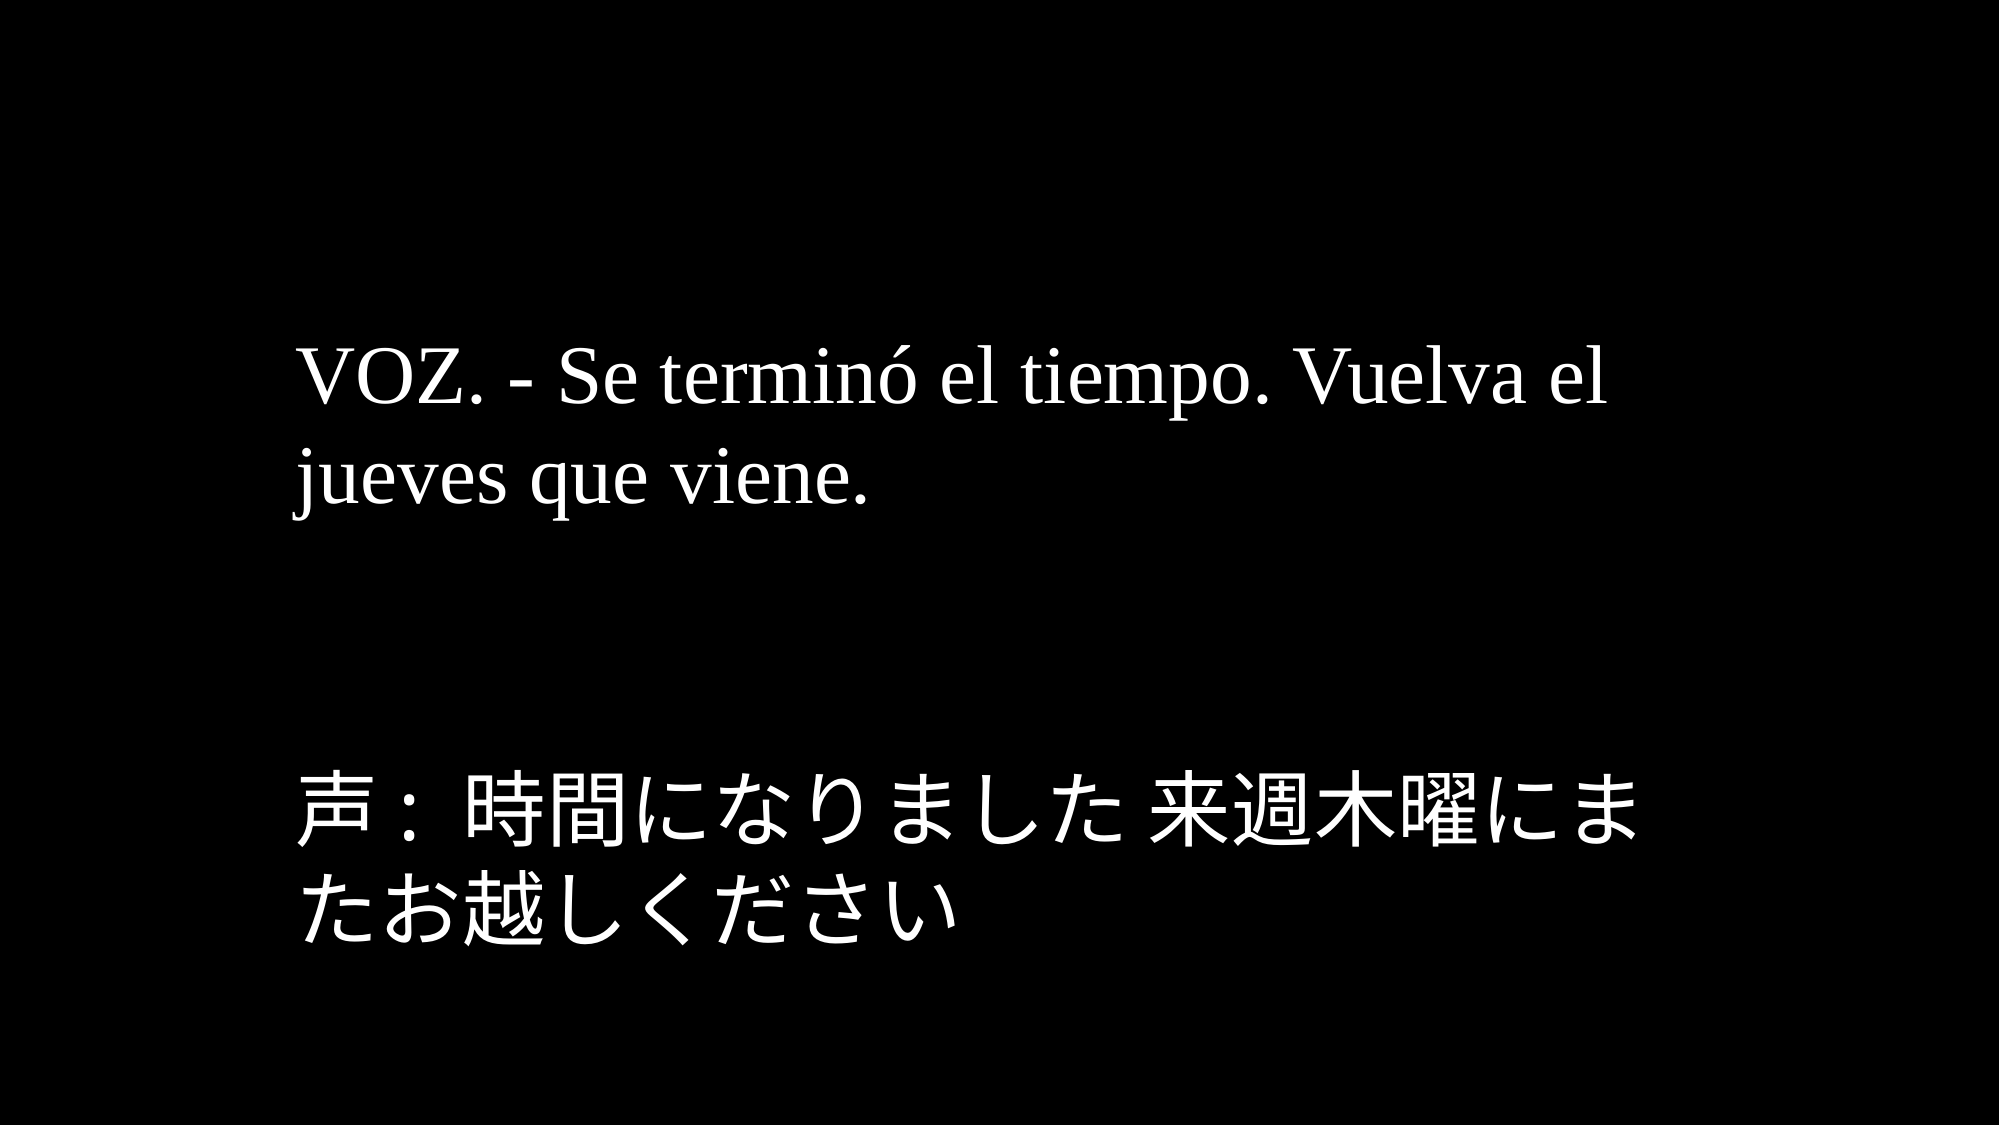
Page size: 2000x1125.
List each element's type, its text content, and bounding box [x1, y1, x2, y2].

text_box VOZ. - Se terminó el tiempo. Vuelva el jueves que viene. [280, 312, 1740, 528]
text_box 声: 時間になりました 来週木曜にまたお越しください [280, 749, 1719, 965]
